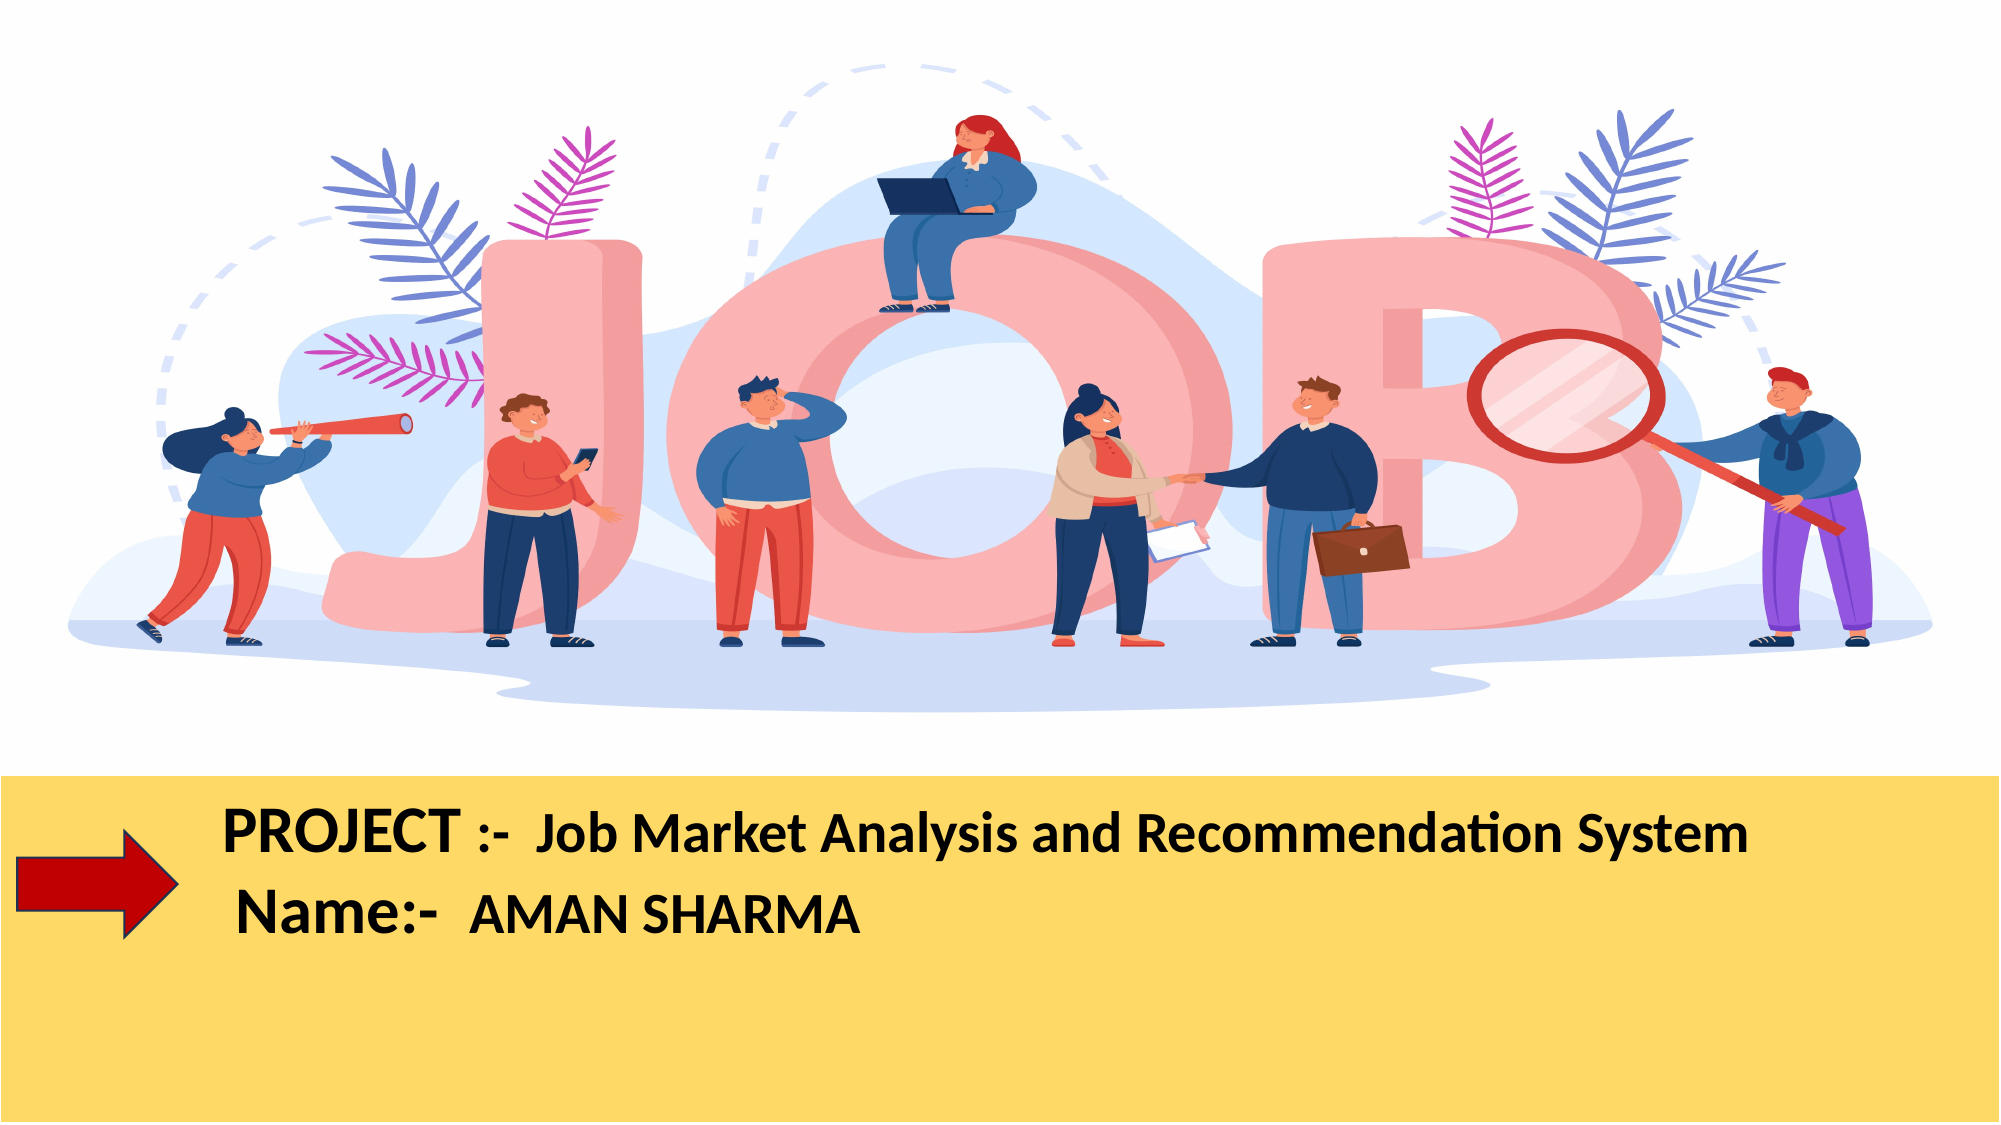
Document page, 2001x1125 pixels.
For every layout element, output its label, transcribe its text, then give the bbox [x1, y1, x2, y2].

text_box [16, 828, 180, 940]
picture [0, 0, 2000, 776]
table_header [1, 776, 1999, 1122]
subtitle PROJECT :- Job Market Analysis and Recommendation System Name:- AMAN SHARMA [145, 795, 1855, 1034]
